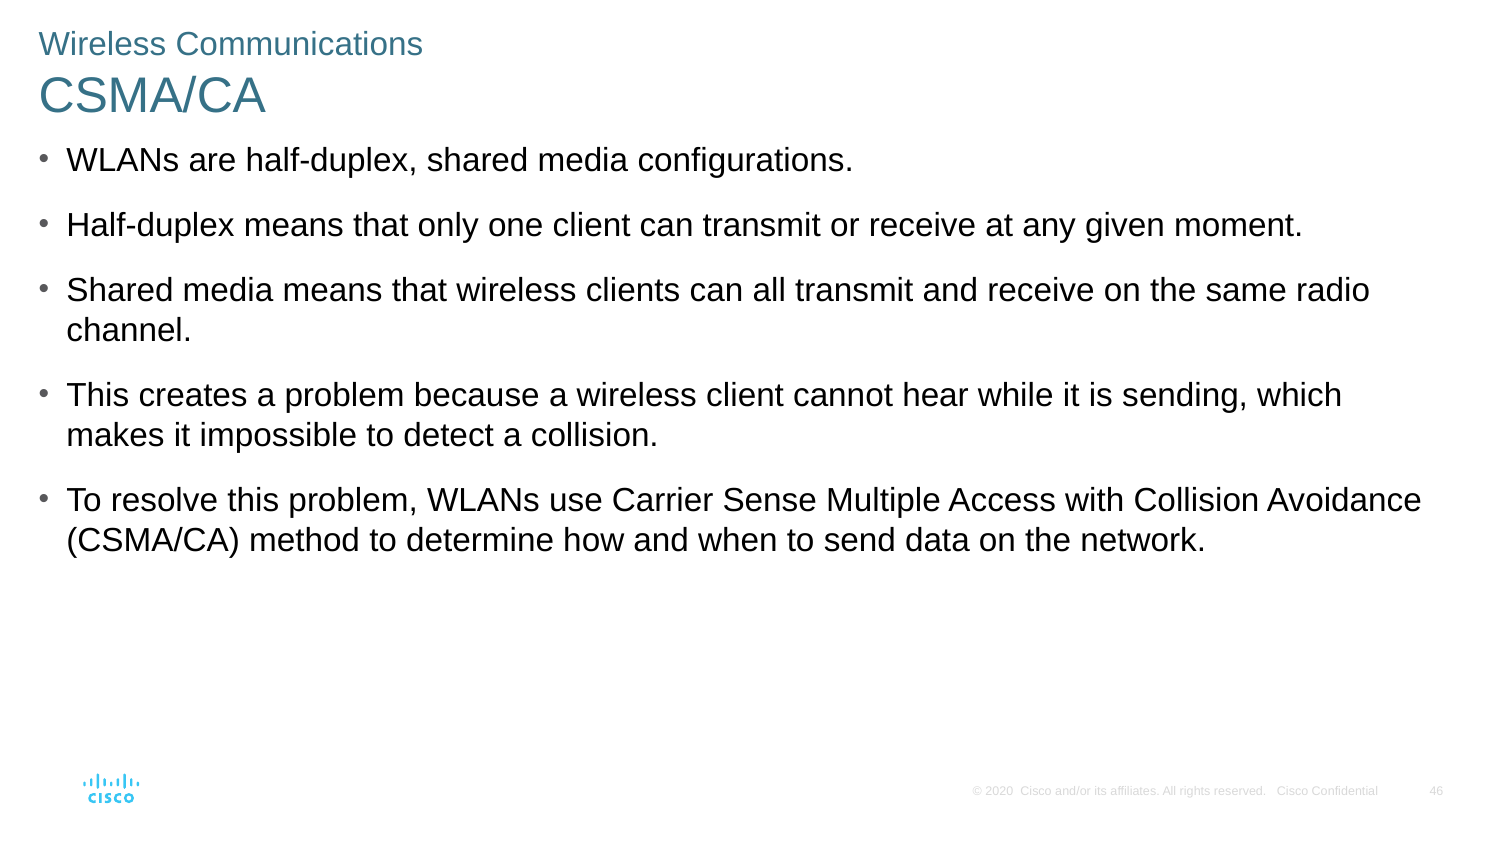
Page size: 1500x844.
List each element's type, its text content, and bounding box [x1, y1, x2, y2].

list WLANs are half-duplex, shared media configurations. Half-duplex means that only one client can transmit or receive at any given moment. Shared media means that wireless clients can all transmit and receive on the same radio channel. This creates a problem because a wireless client cannot hear while it is sending, which makes it impossible to detect a collision. To resolve this problem, WLANs use Carrier Sense Multiple Access with Collision Avoidance (CSMA/CA) method to determine how and when to send data on the network. [23, 131, 1477, 716]
text_box Wireless Communications CSMA/CA [23, 10, 1500, 135]
